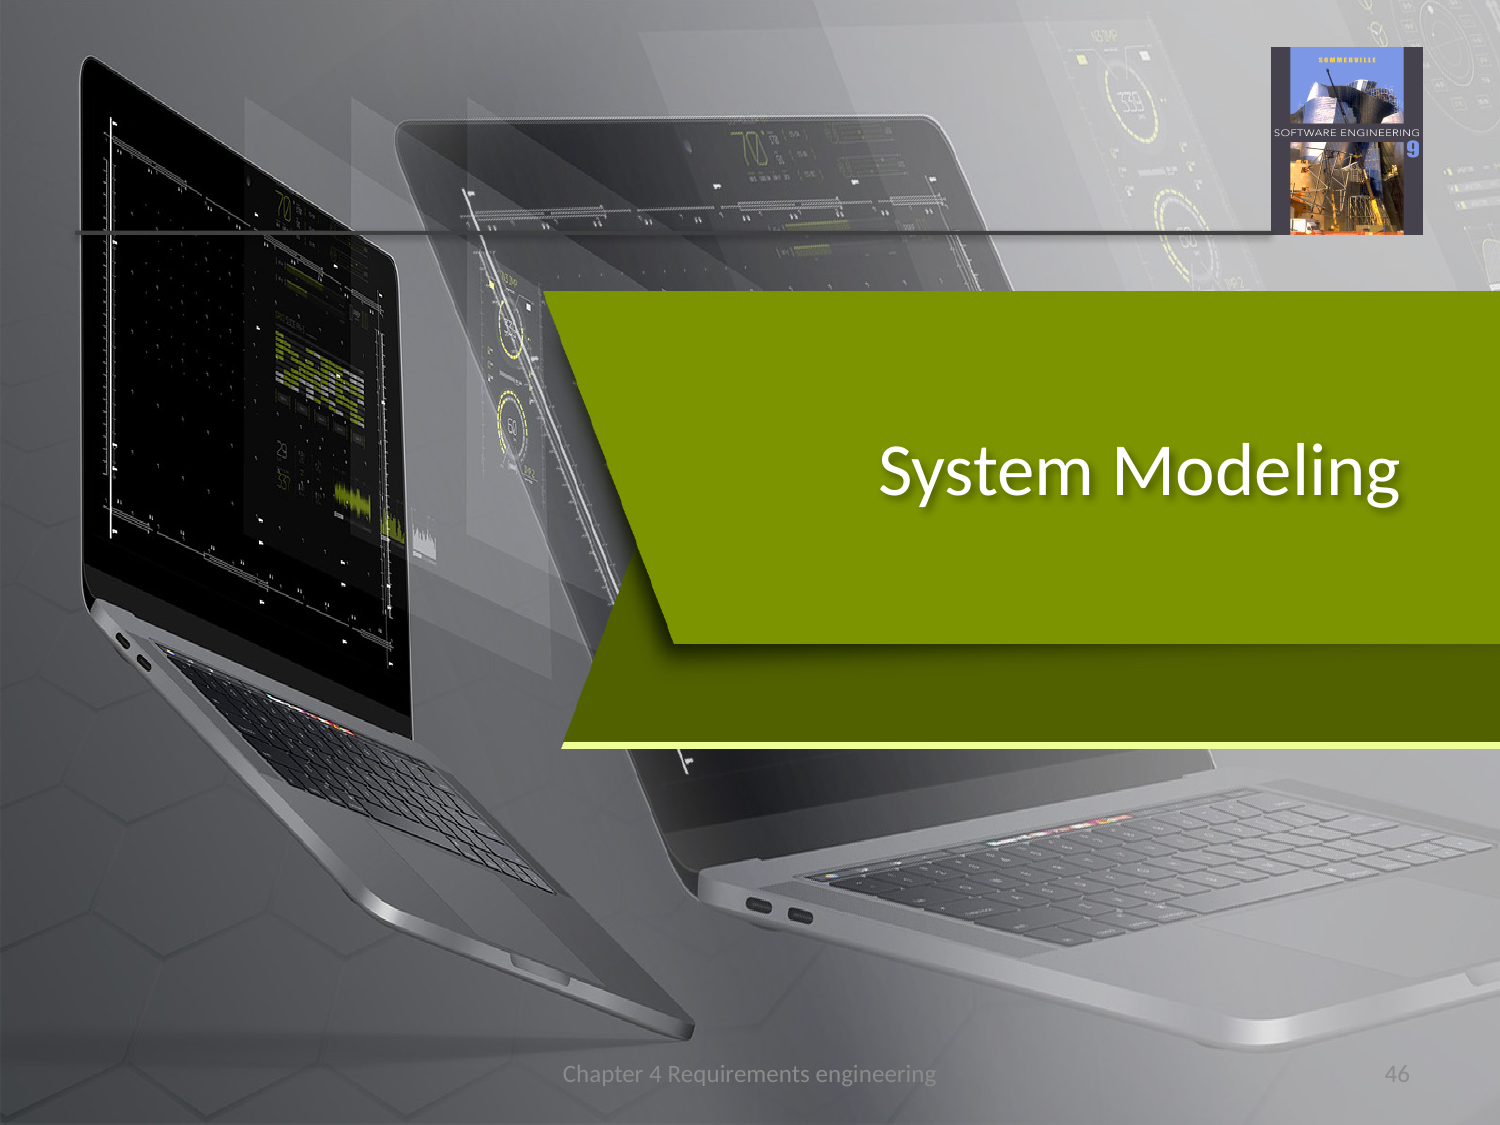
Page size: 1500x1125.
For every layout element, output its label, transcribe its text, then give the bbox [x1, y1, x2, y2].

footer Chapter 4 Requirements engineering [512, 1042, 988, 1103]
slide_number 46 [1074, 1042, 1425, 1103]
picture [0, 0, 1500, 1125]
title System Modeling [204, 329, 1417, 602]
